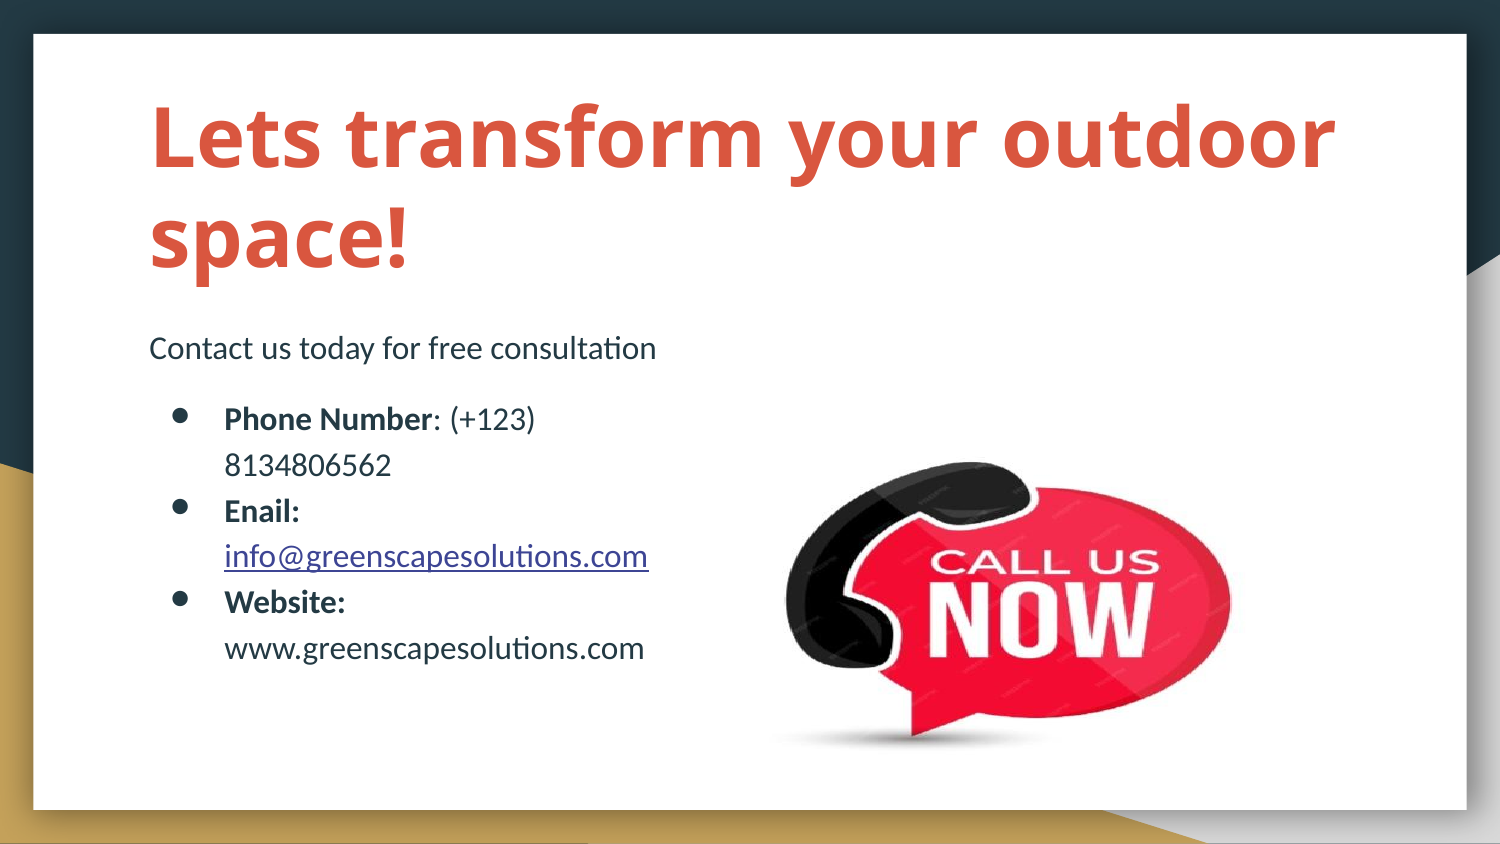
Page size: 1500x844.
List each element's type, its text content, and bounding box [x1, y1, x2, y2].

list Contact us today for free consultation Phone Number: (+123) 8134806562 Enail: info@greenscapesolutions.com Website: www.greenscapesolutions.com [134, 305, 714, 729]
title Lets transform your outdoor space! [134, 68, 1366, 274]
picture [685, 450, 1366, 767]
